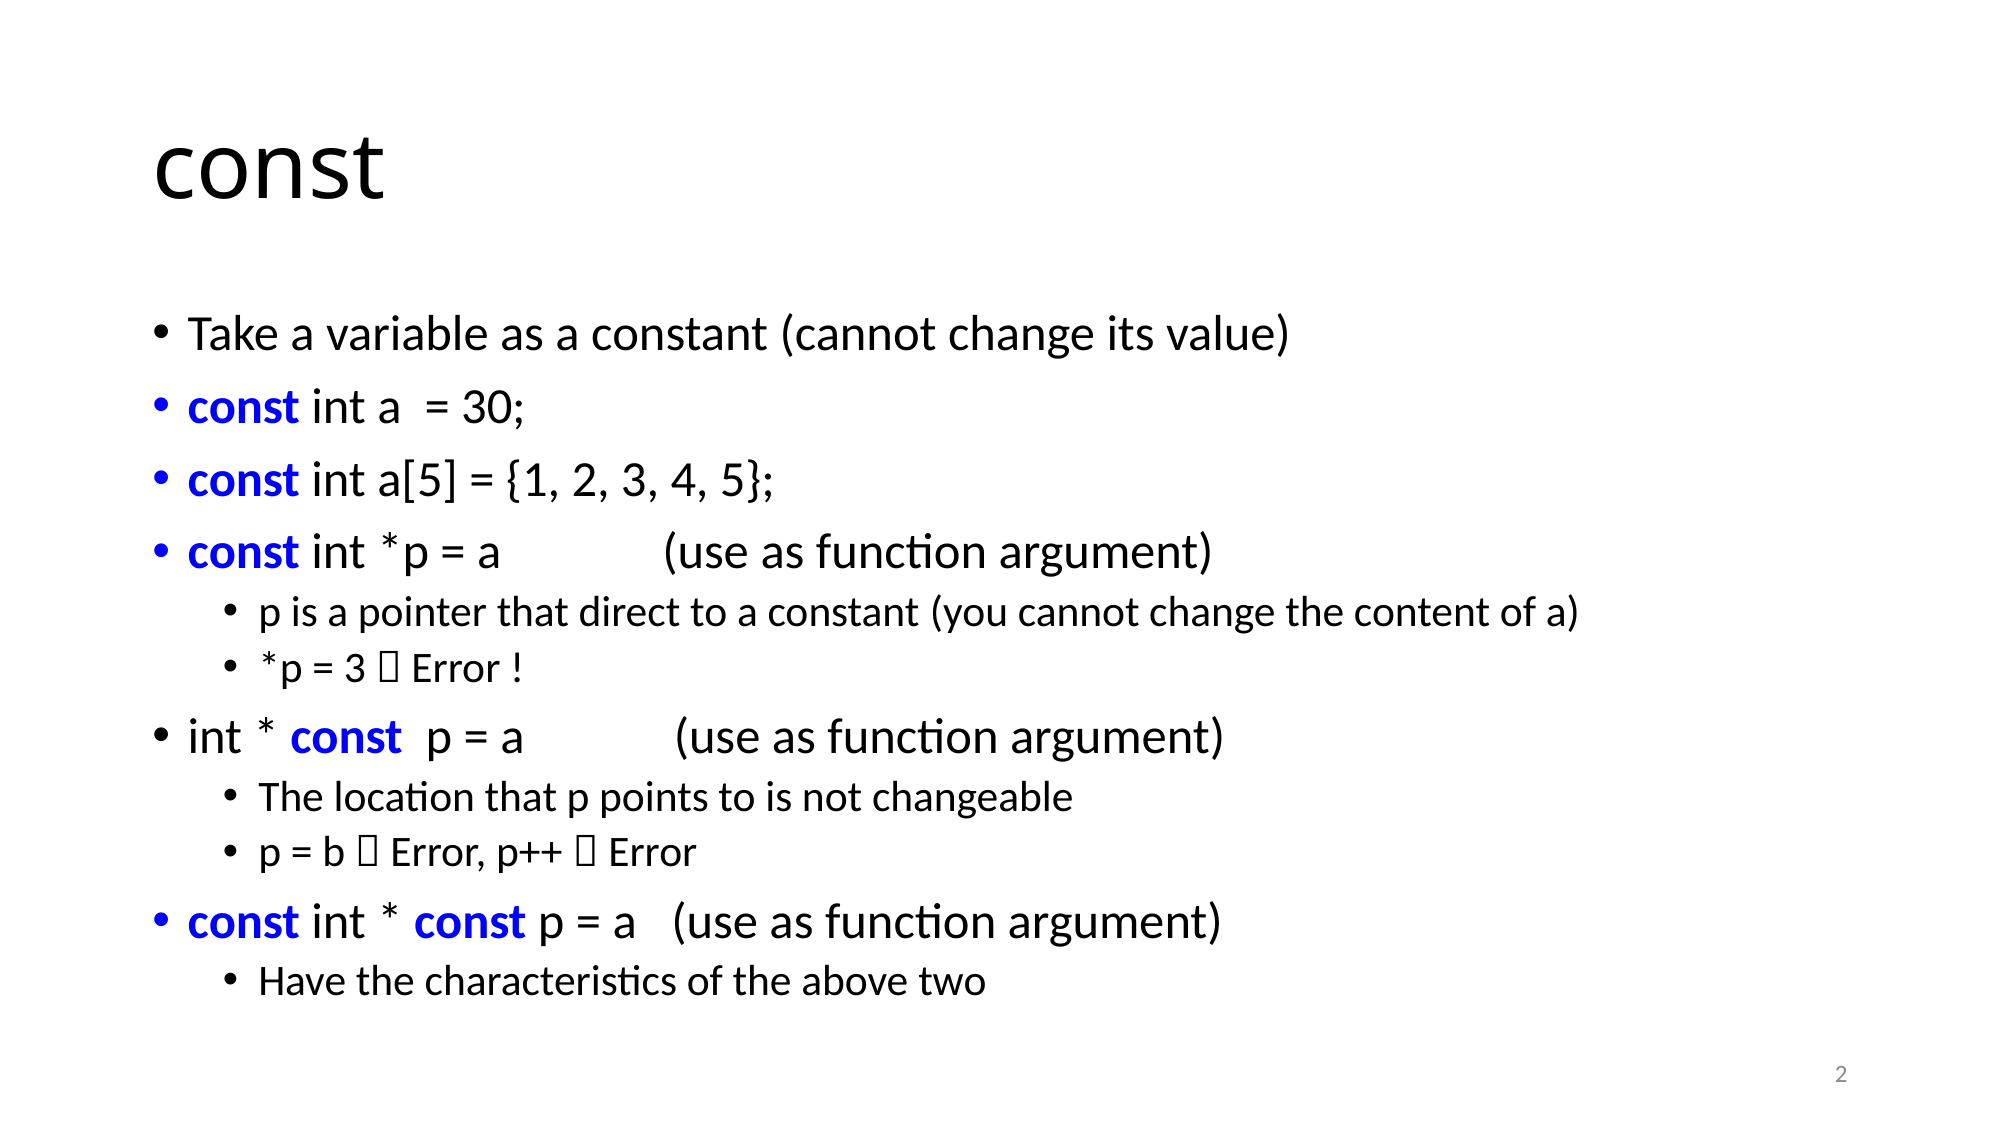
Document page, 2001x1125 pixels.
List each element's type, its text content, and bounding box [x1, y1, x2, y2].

title const [137, 59, 1863, 278]
slide_number 2 [1412, 1042, 1863, 1103]
list Take a variable as a constant (cannot change its value) const int a = 30; const int a[5] = {1, 2, 3, 4, 5}; const int *p = a (use as function argument) p is a pointer that direct to a constant (you cannot change the content of a) *p = 3  Error ! int * const p = a (use as function argument) The location that p points to is not changeable p = b  Error, p++  Error const int * const p = a (use as function argument) Have the characteristics of the above two [137, 299, 1863, 1014]
